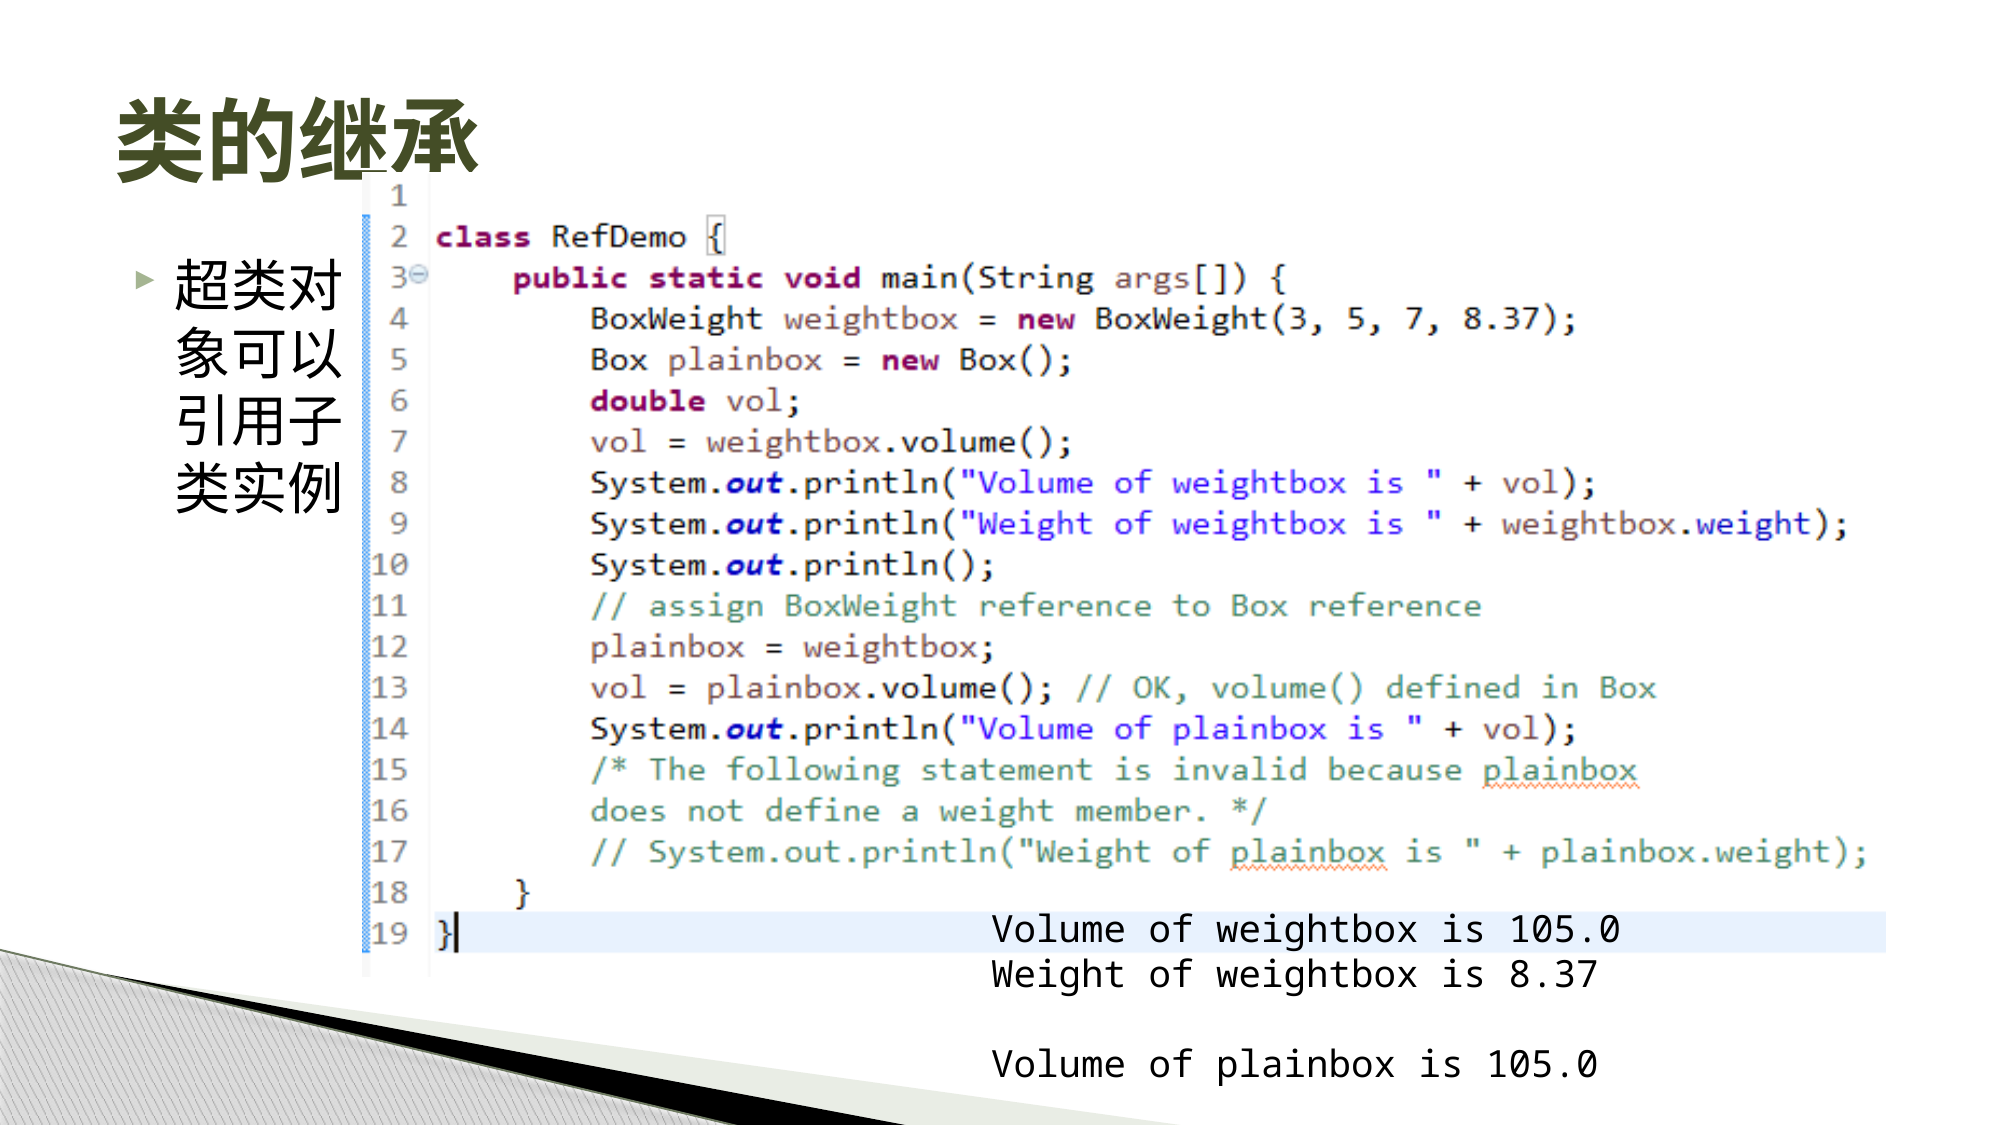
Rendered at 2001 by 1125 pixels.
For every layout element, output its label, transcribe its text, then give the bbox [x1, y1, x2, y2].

picture [361, 172, 1887, 977]
title 类的继承 [99, 45, 1900, 233]
text_box Volume of weightbox is 105.0 Weight of weightbox is 8.37 Volume of plainbox is 105.0 [976, 989, 1727, 1093]
list 超类对象可以引用子类实例 [99, 243, 359, 986]
